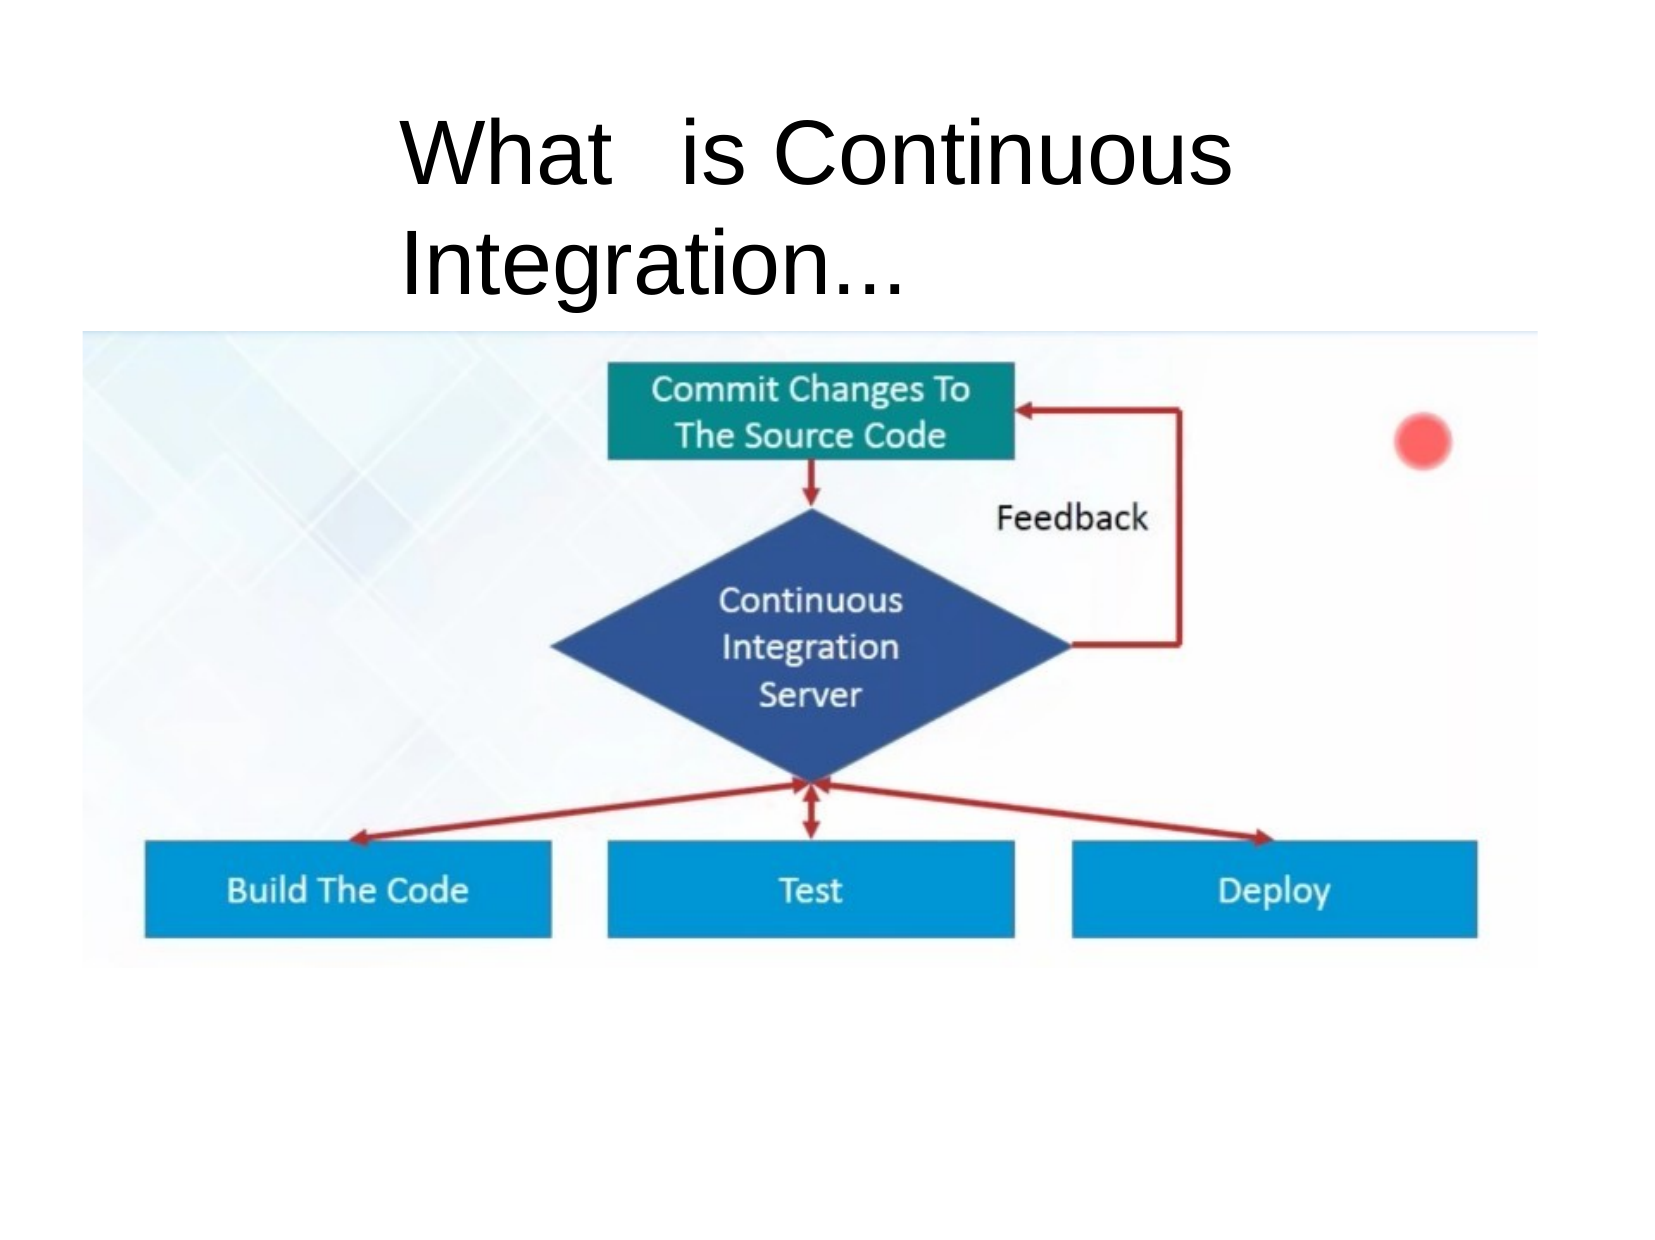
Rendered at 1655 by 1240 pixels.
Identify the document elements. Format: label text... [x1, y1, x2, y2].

title What is Continuous Integration... [367, 90, 1287, 313]
text_box [82, 331, 1538, 968]
